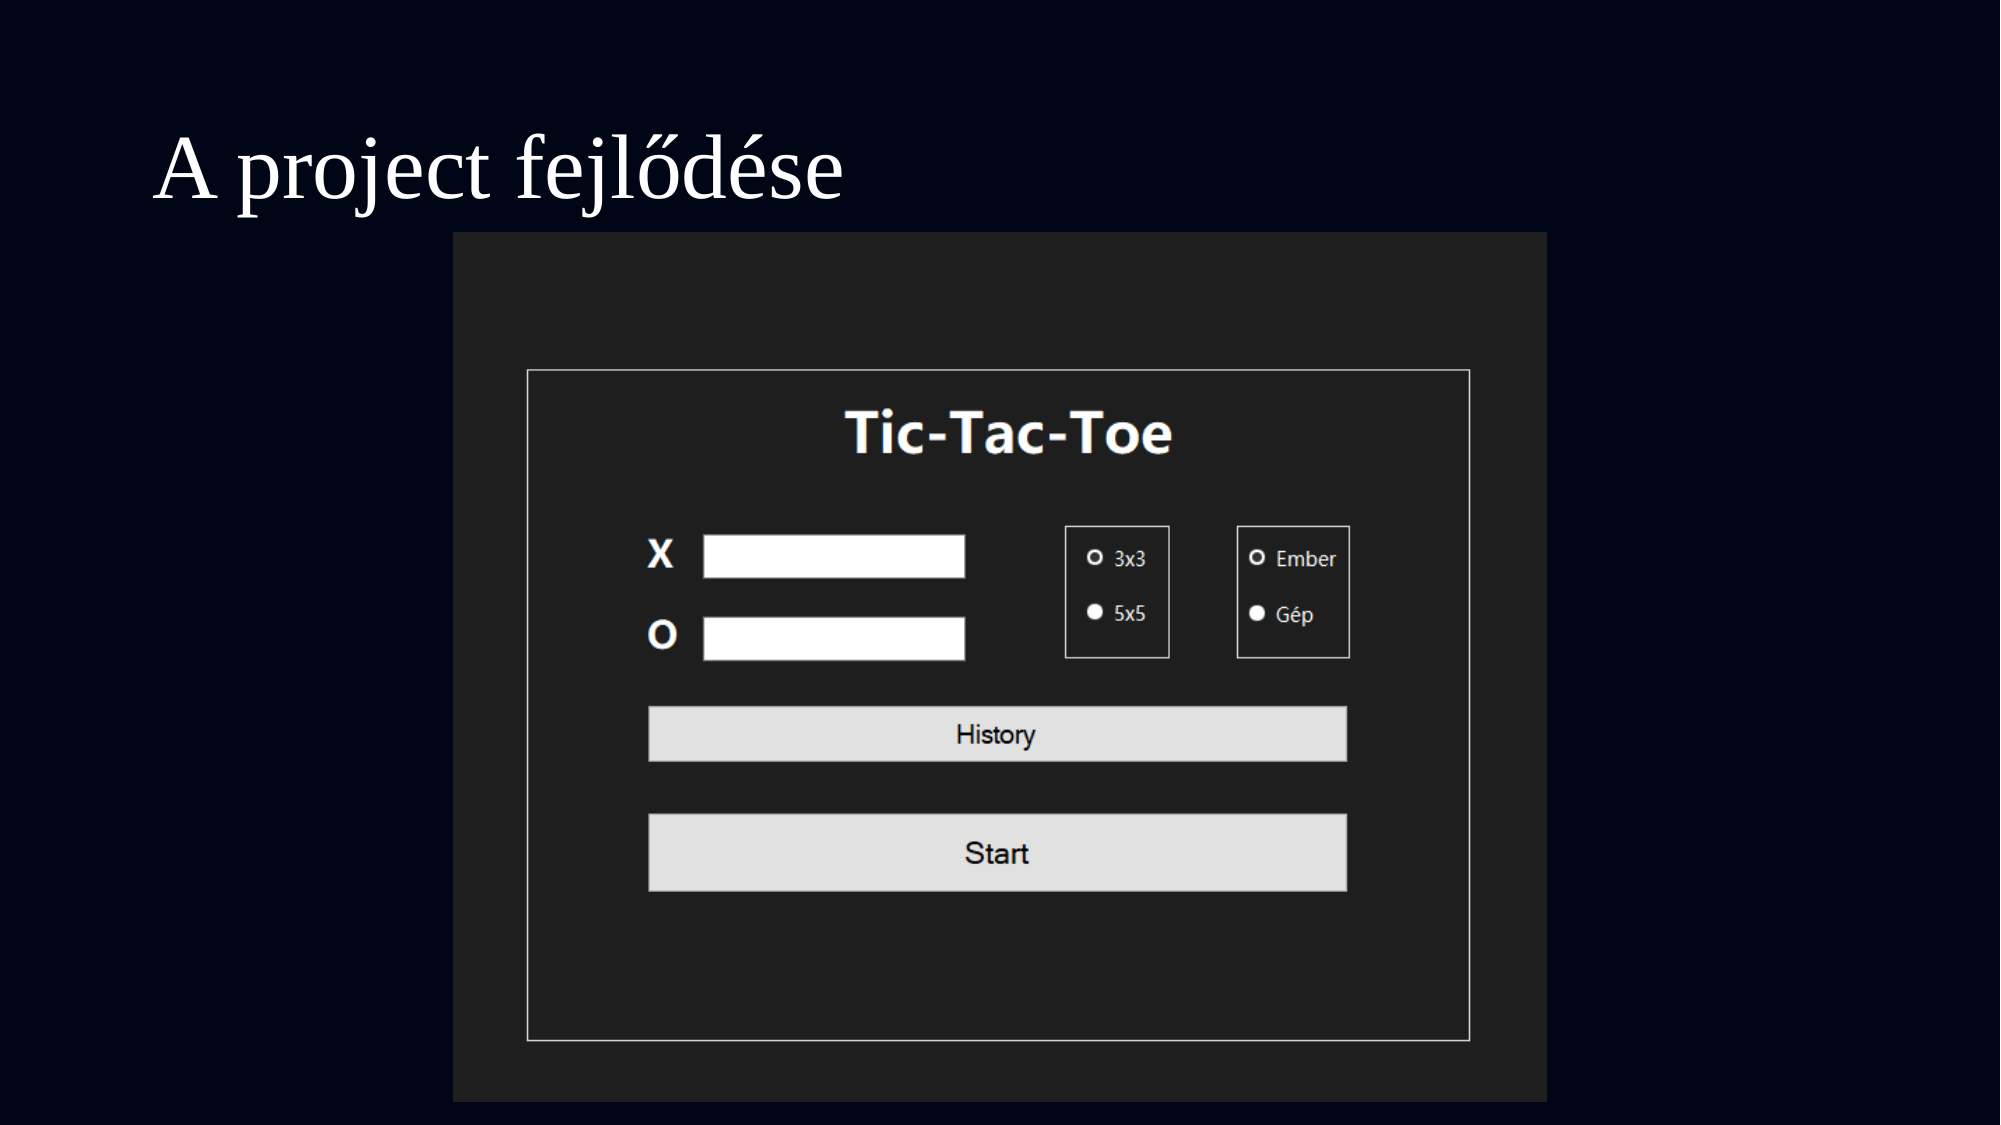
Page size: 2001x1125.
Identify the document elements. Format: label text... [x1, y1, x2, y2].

title A project fejlődése [137, 59, 1863, 278]
picture [452, 232, 1548, 1102]
